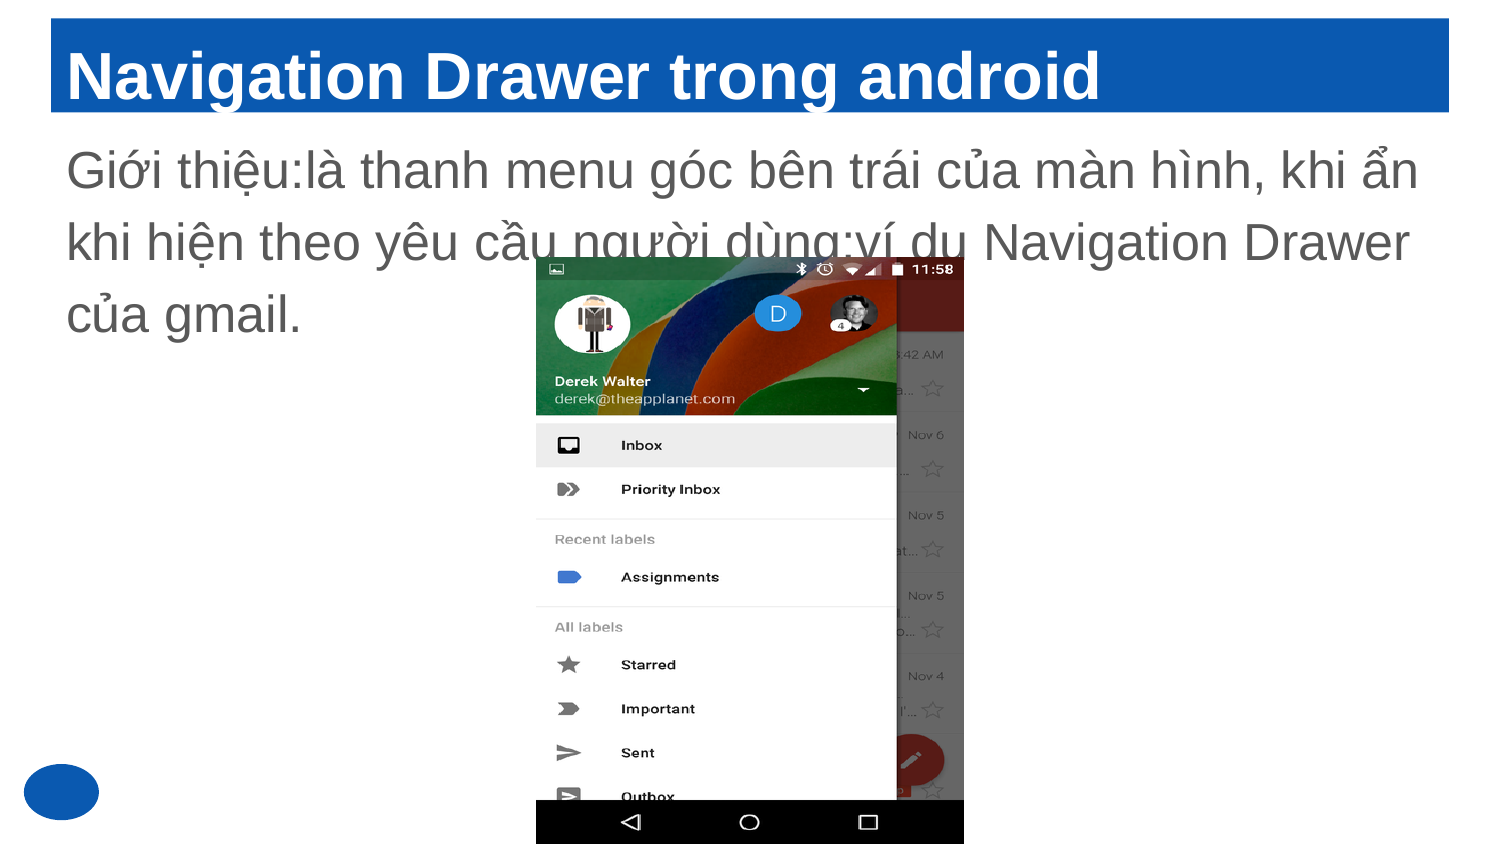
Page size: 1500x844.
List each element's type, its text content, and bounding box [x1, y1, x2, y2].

title Navigation Drawer trong android [51, 18, 1449, 112]
text_box [23, 763, 99, 821]
list Giới thiệu:là thanh menu góc bên trái của màn hình, khi ẩn khi hiện theo yêu cầu người dùng:ví dụ Navigation Drawer của gmail. [51, 112, 1449, 832]
picture [535, 257, 965, 844]
